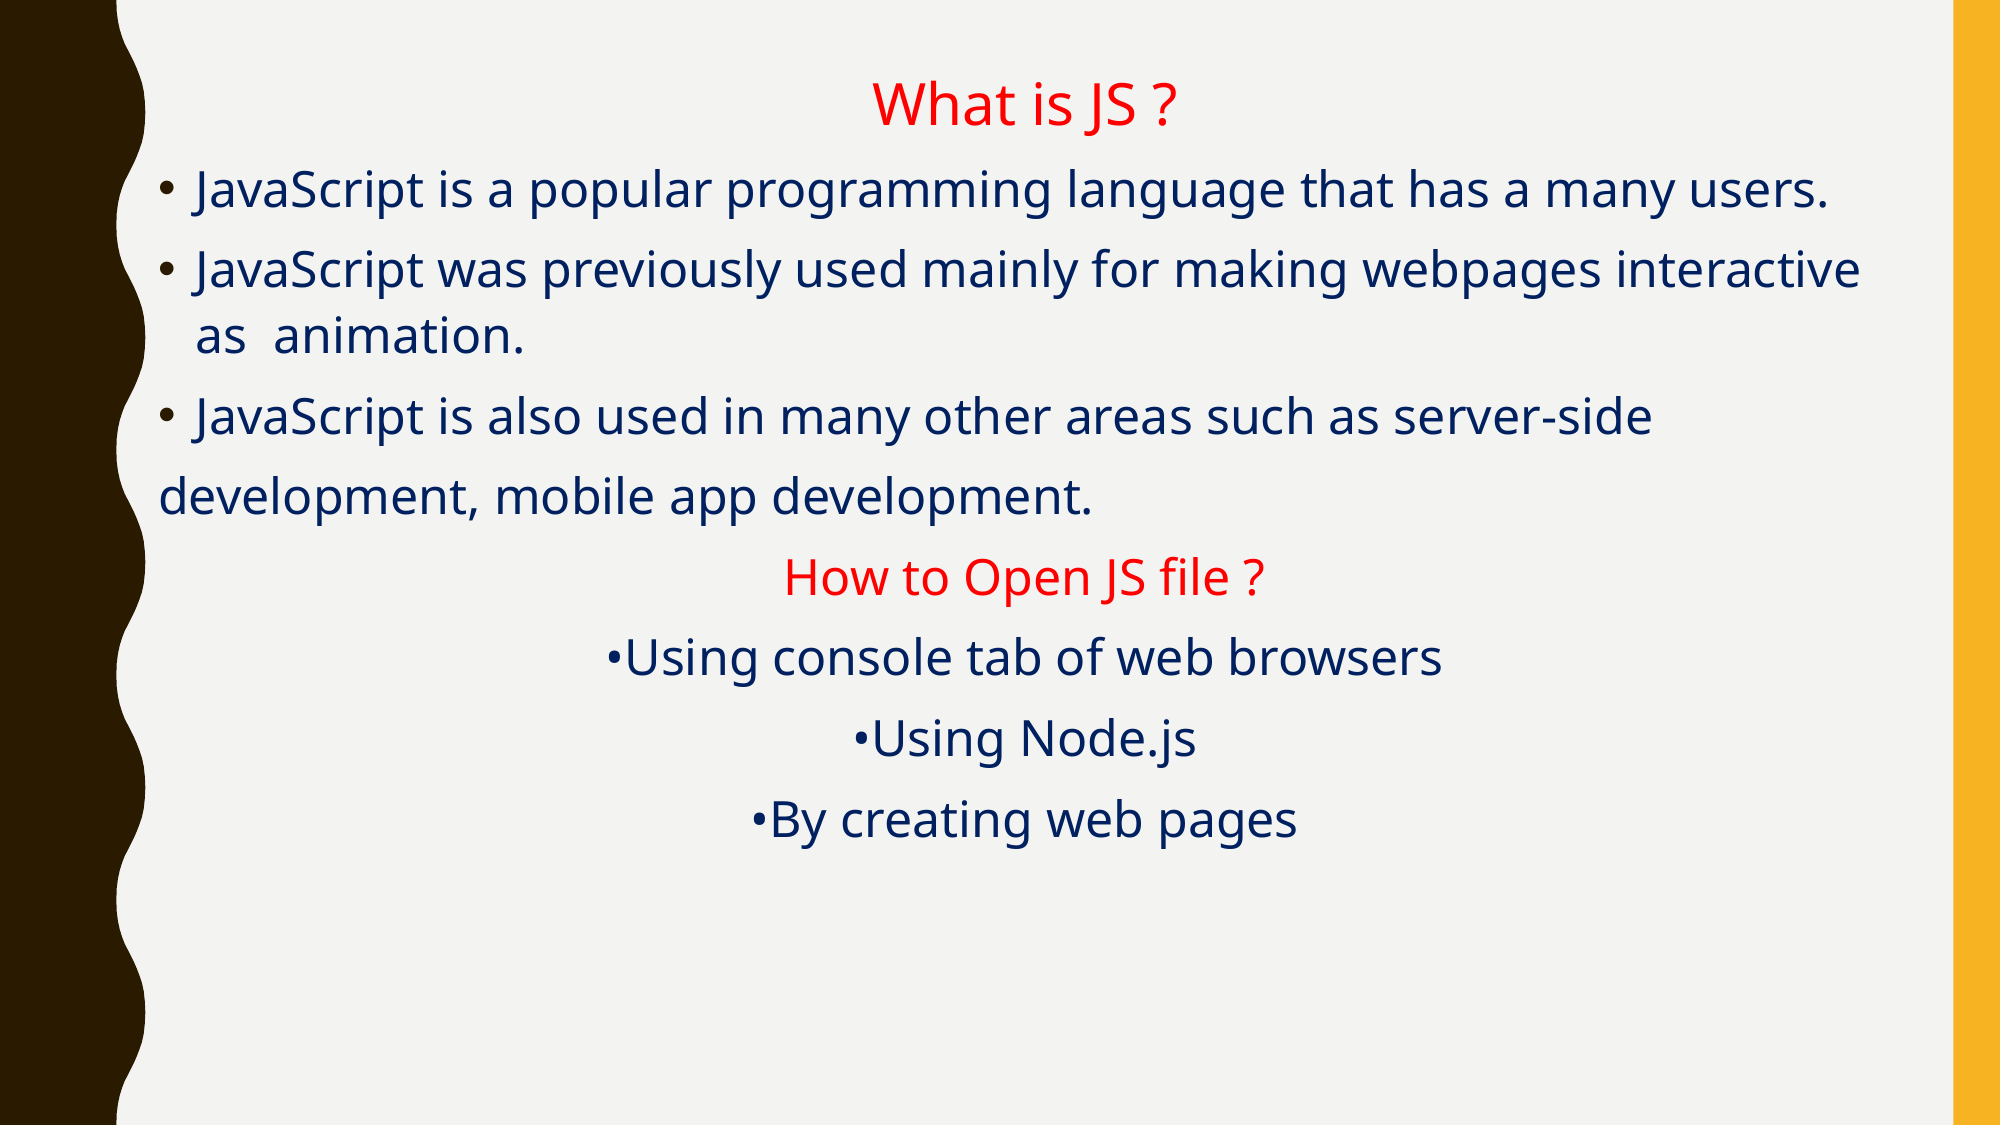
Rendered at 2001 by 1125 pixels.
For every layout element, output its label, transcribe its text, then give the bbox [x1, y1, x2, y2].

list What is JS ? JavaScript is a popular programming language that has a many users. JavaScript was previously used mainly for making webpages interactive as animation. JavaScript is also used in many other areas such as server-side development, mobile app development. How to Open JS file ? •Using console tab of web browsers •Using Node.js •By creating web pages [143, 52, 1907, 1082]
